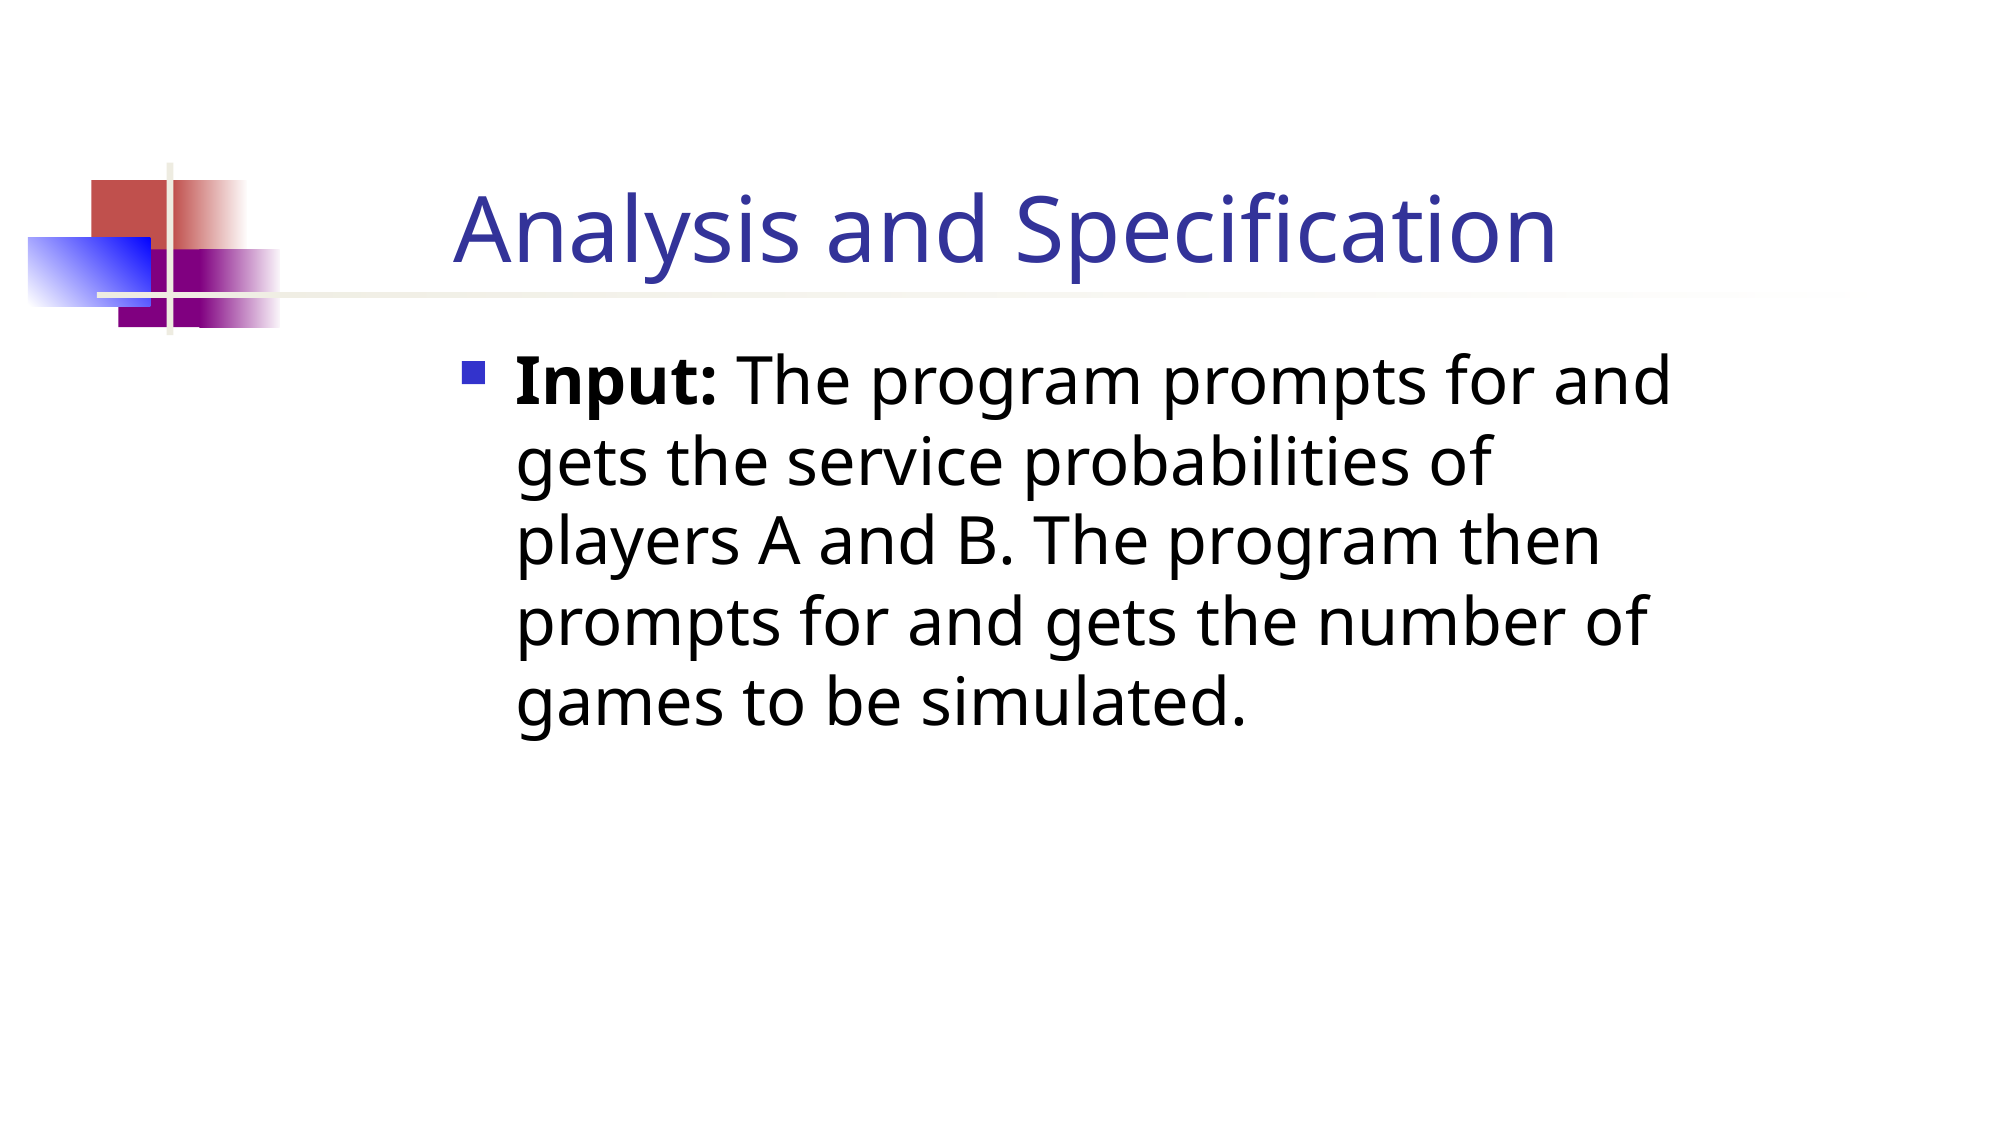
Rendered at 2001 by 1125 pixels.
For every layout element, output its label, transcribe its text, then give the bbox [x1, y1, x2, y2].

text_box Analysis and Specification [438, 101, 1717, 289]
text_box Input: The program prompts for and gets the service probabilities of players A and B. The program then prompts for and gets the number of games to be simulated. [443, 331, 1719, 1006]
